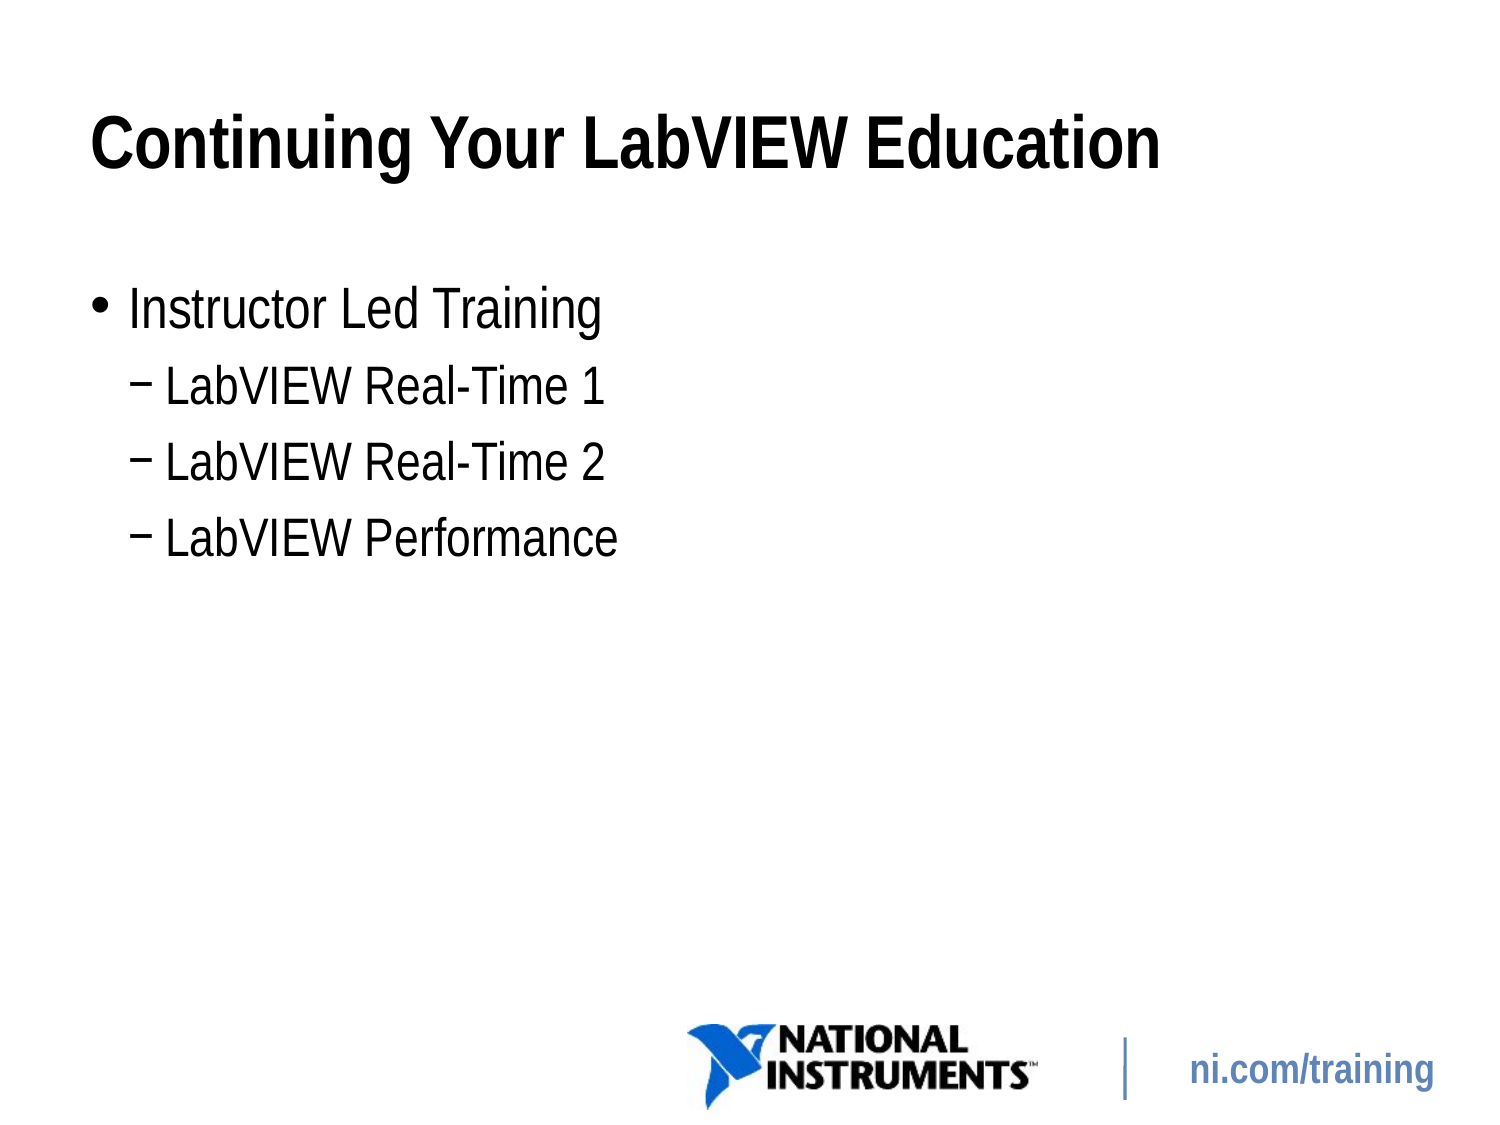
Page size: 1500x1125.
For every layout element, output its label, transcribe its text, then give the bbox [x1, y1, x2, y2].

title Continuing Your LabVIEW Education [75, 45, 1425, 233]
picture [687, 1024, 1038, 1110]
list Instructor Led Training LabVIEW Real-Time 1 LabVIEW Real-Time 2 LabVIEW Performance [75, 262, 1425, 975]
